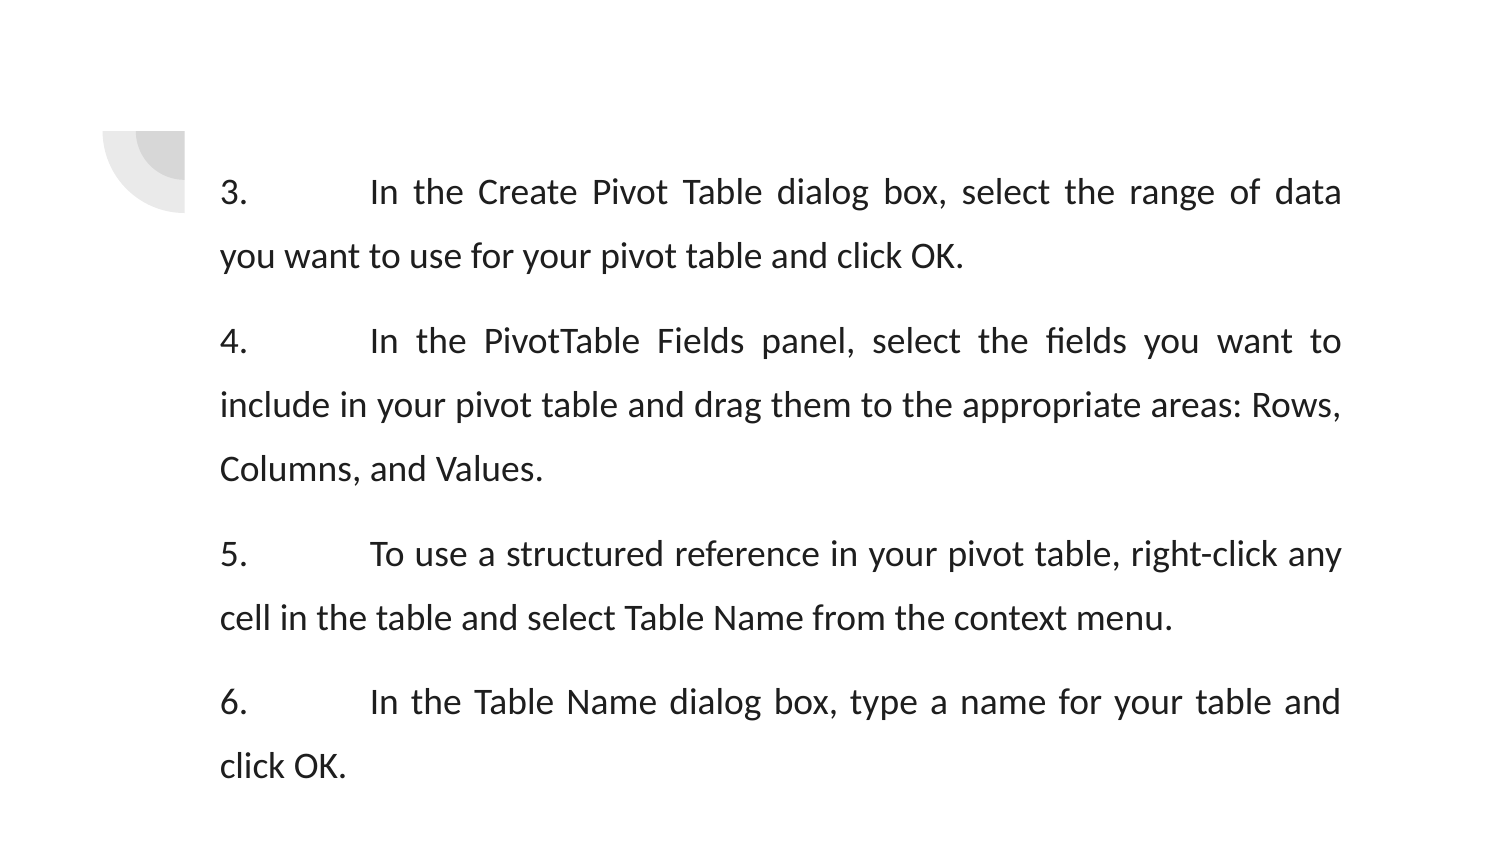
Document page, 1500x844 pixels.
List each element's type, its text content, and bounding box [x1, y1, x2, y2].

list 3. In the Create Pivot Table dialog box, select the range of data you want to use for your pivot table and click OK. 4. In the PivotTable Fields panel, select the fields you want to include in your pivot table and drag them to the appropriate areas: Rows, Columns, and Values. 5. To use a structured reference in your pivot table, right-click any cell in the table and select Table Name from the context menu. 6. In the Table Name dialog box, type a name for your table and click OK. [204, 133, 1359, 844]
